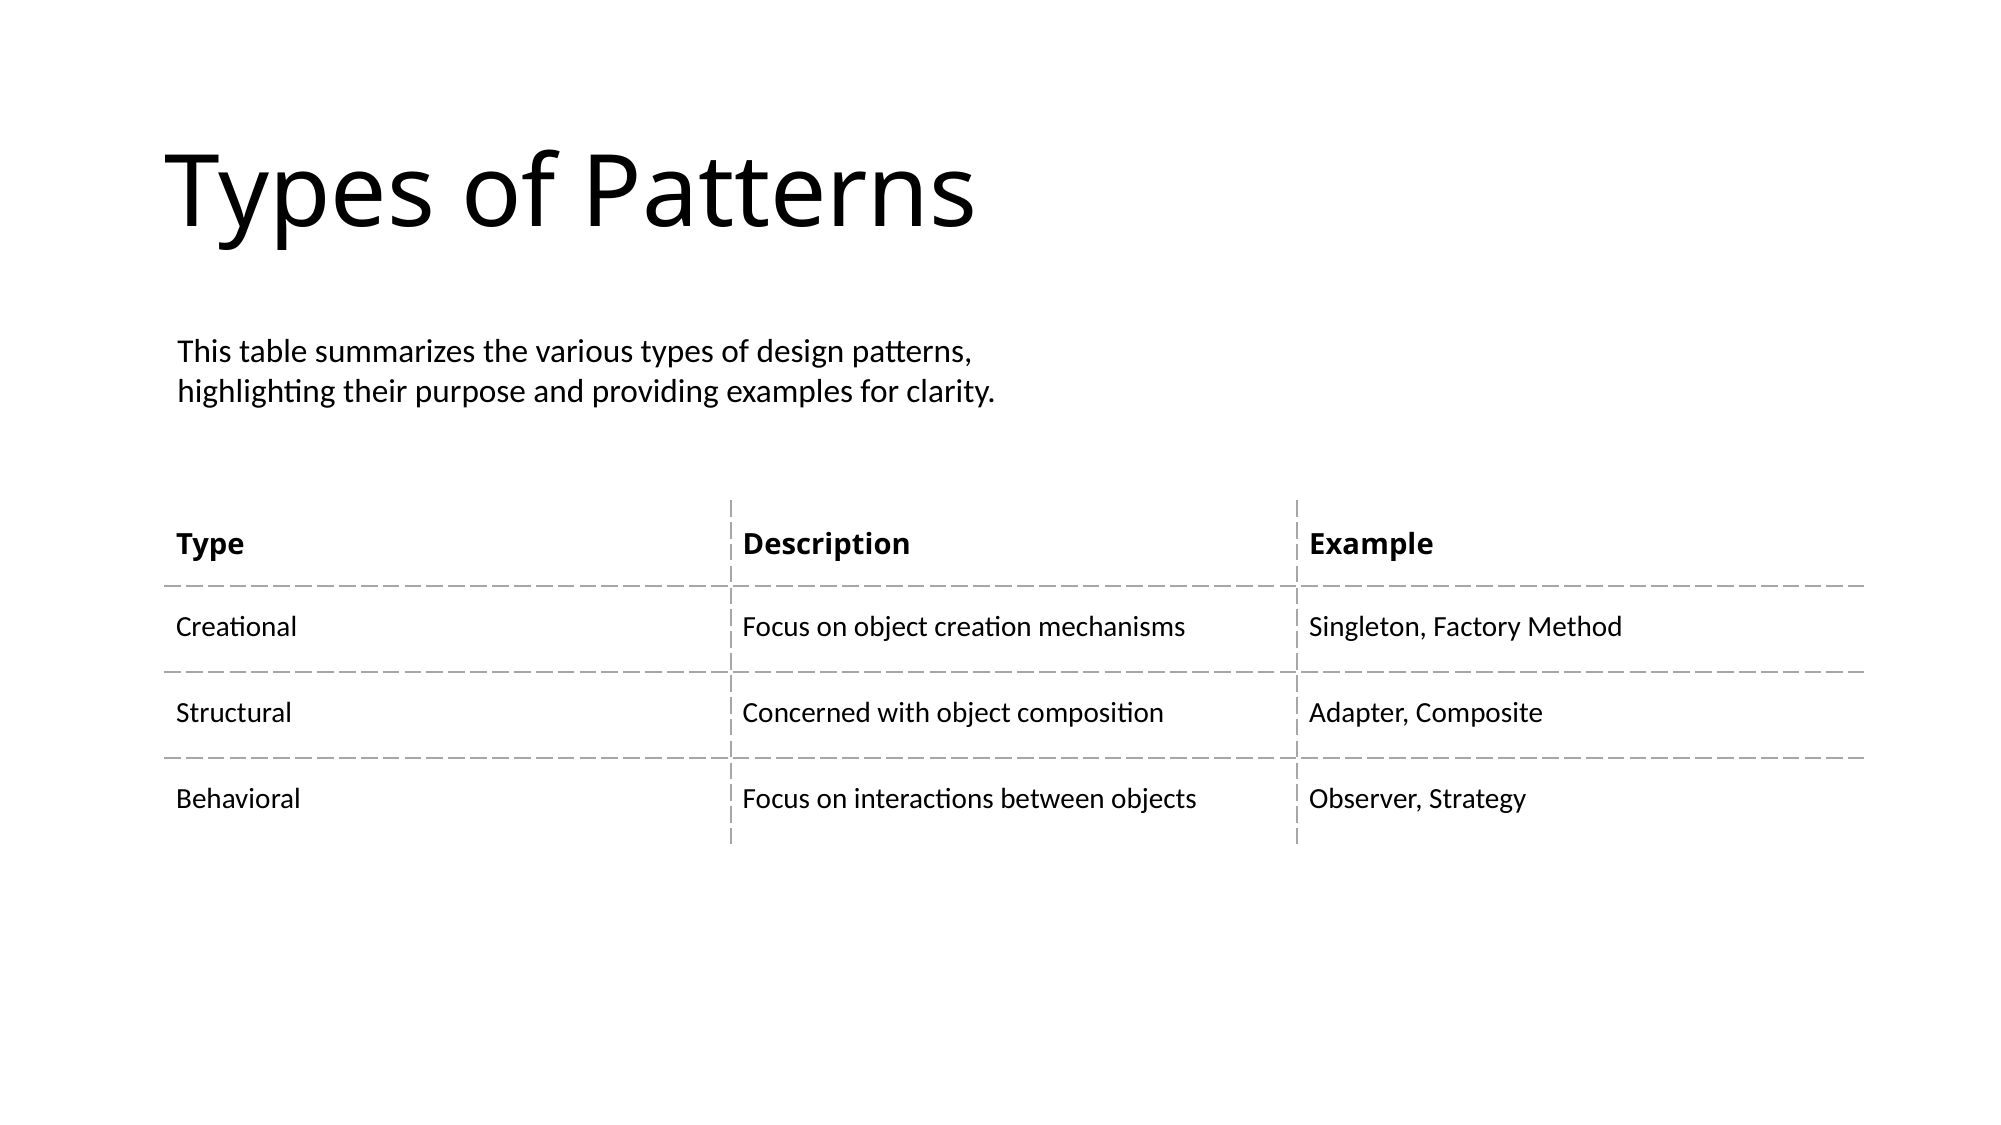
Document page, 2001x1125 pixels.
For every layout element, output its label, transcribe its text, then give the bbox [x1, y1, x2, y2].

table_cell Focus on interactions between objects [731, 758, 1297, 844]
table_cell Concerned with object composition [731, 672, 1297, 758]
table_cell Focus on object creation mechanisms [731, 586, 1297, 672]
table_header Description [731, 500, 1297, 586]
text_box Types of Patterns [149, 118, 1863, 336]
text_box This table summarizes the various types of design patterns, highlighting their purpose and providing examples for clarity. [162, 304, 1153, 434]
table_header Type [164, 500, 731, 586]
table_cell Observer, Strategy [1297, 758, 1864, 844]
table_cell Structural [164, 672, 731, 758]
table_cell Singleton, Factory Method [1297, 586, 1864, 672]
table_cell Adapter, Composite [1297, 672, 1864, 758]
table_cell Creational [164, 586, 731, 672]
table_cell Behavioral [164, 758, 731, 844]
table_header Example [1297, 500, 1864, 586]
